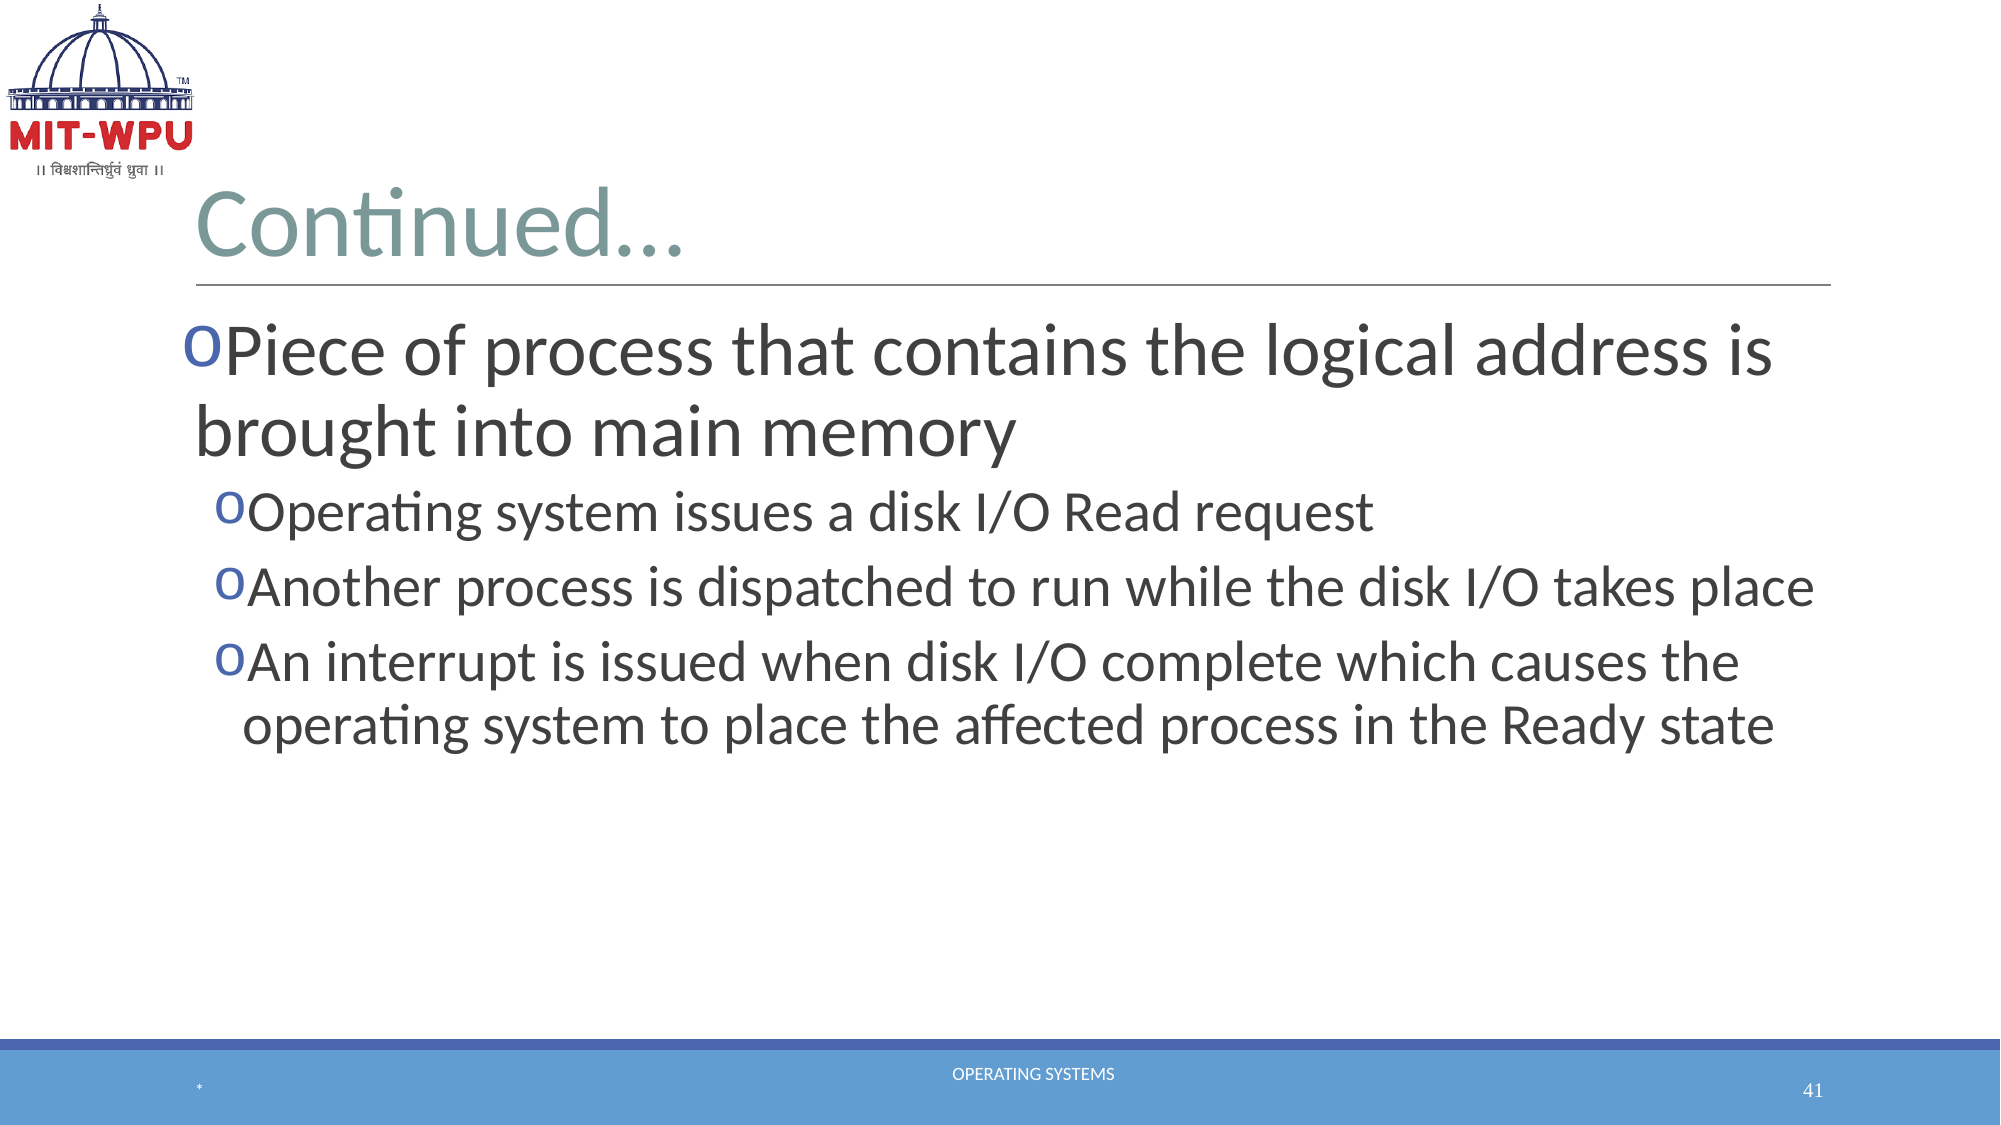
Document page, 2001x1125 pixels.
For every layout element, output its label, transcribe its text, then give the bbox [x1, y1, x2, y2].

list Piece of process that contains the logical address is brought into main memory Operating system issues a disk I/O Read request Another process is dispatched to run while the disk I/O takes place An interrupt is issued when disk I/O complete which causes the operating system to place the affected process in the Ready state [179, 302, 1830, 963]
text_box * [179, 1059, 586, 1120]
picture [6, 4, 216, 180]
text_box 41 [1624, 1059, 1840, 1120]
title Continued… [179, 47, 1830, 285]
text_box OPERATING SYSTEMS [683, 1042, 1384, 1103]
